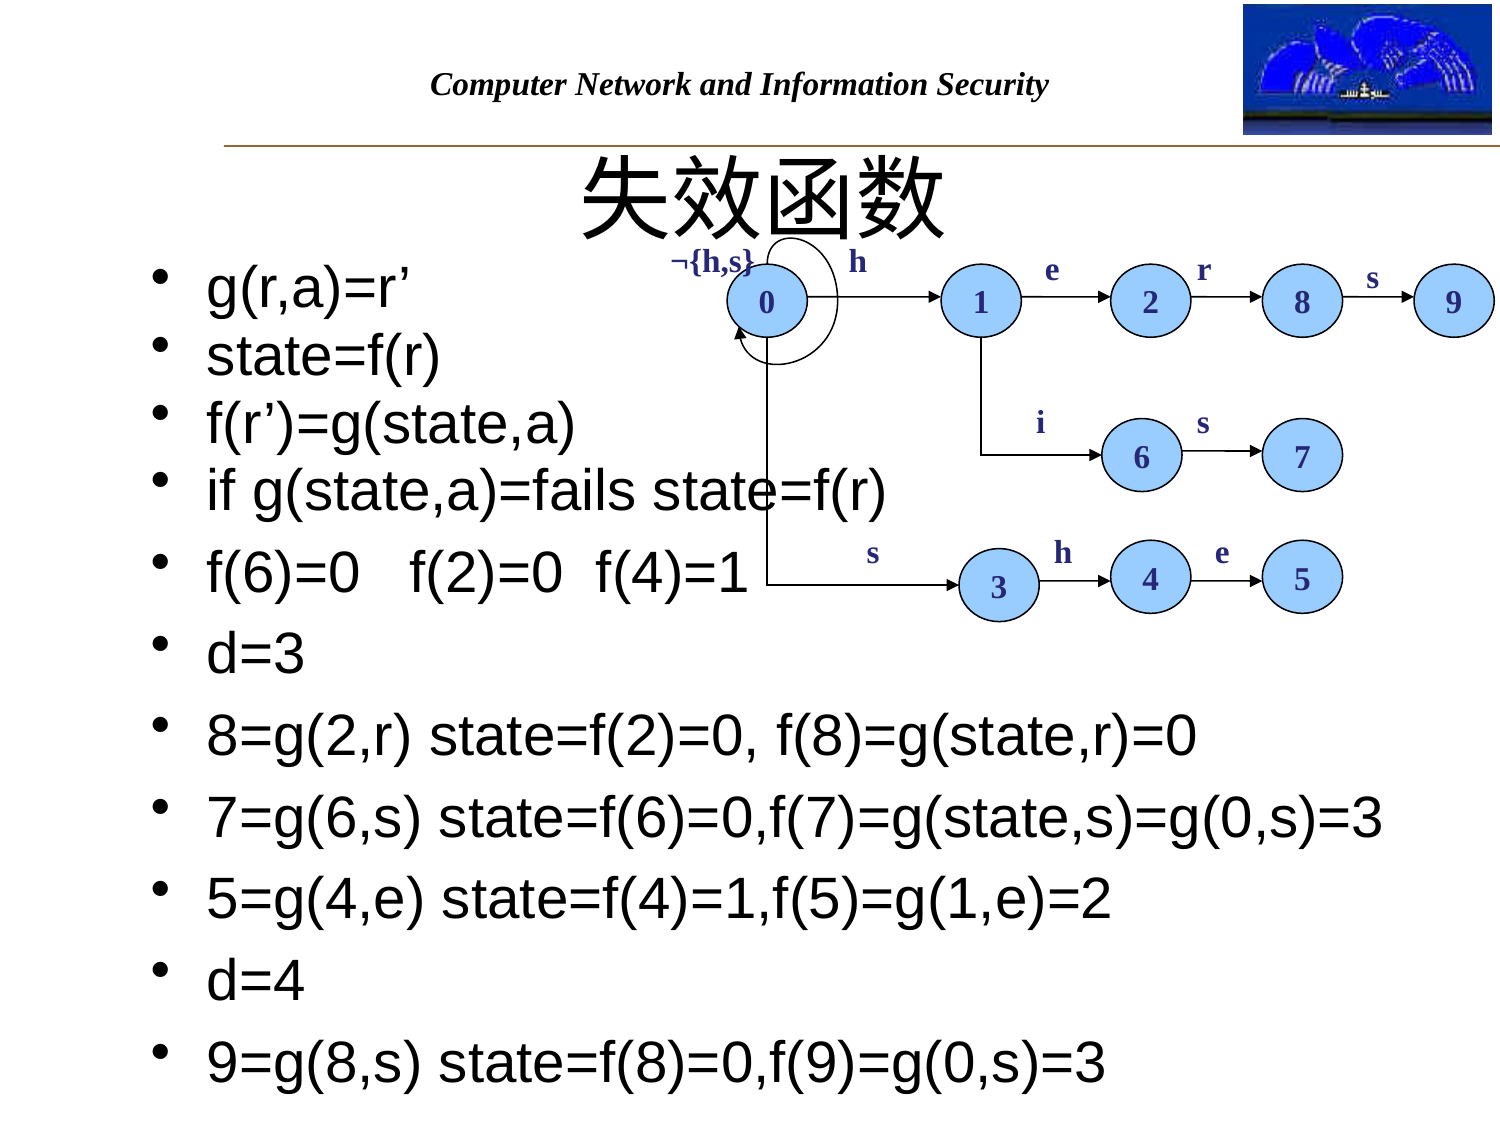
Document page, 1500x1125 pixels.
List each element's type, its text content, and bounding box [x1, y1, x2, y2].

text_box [655, 231, 1495, 622]
list g(r,a)=r’ state=f(r) f(r’)=g(state,a) if g(state,a)=fails state=f(r) f(6)=0 f(2)=0 f(4)=1 d=3 8=g(2,r) state=f(2)=0, f(8)=g(state,r)=0 7=g(6,s) state=f(6)=0,f(7)=g(state,s)=g(0,s)=3 5=g(4,e) state=f(4)=1,f(5)=g(1,e)=2 d=4 9=g(8,s) state=f(8)=0,f(9)=g(0,s)=3 [135, 255, 1411, 1059]
title 失效函数 [88, 136, 1439, 255]
